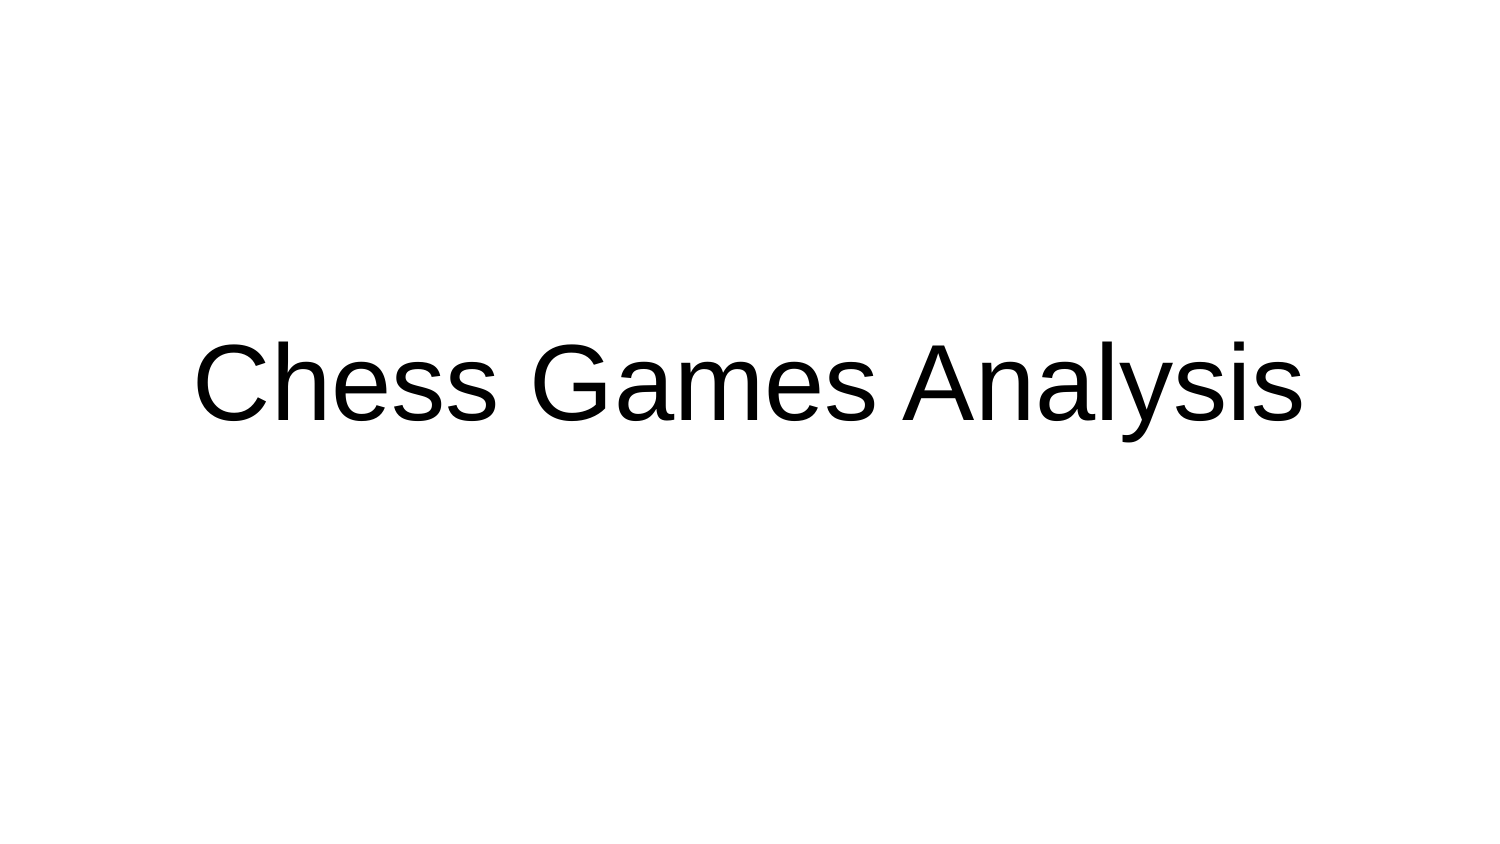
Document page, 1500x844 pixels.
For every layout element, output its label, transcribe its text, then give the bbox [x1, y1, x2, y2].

title Chess Games Analysis [51, 122, 1449, 459]
